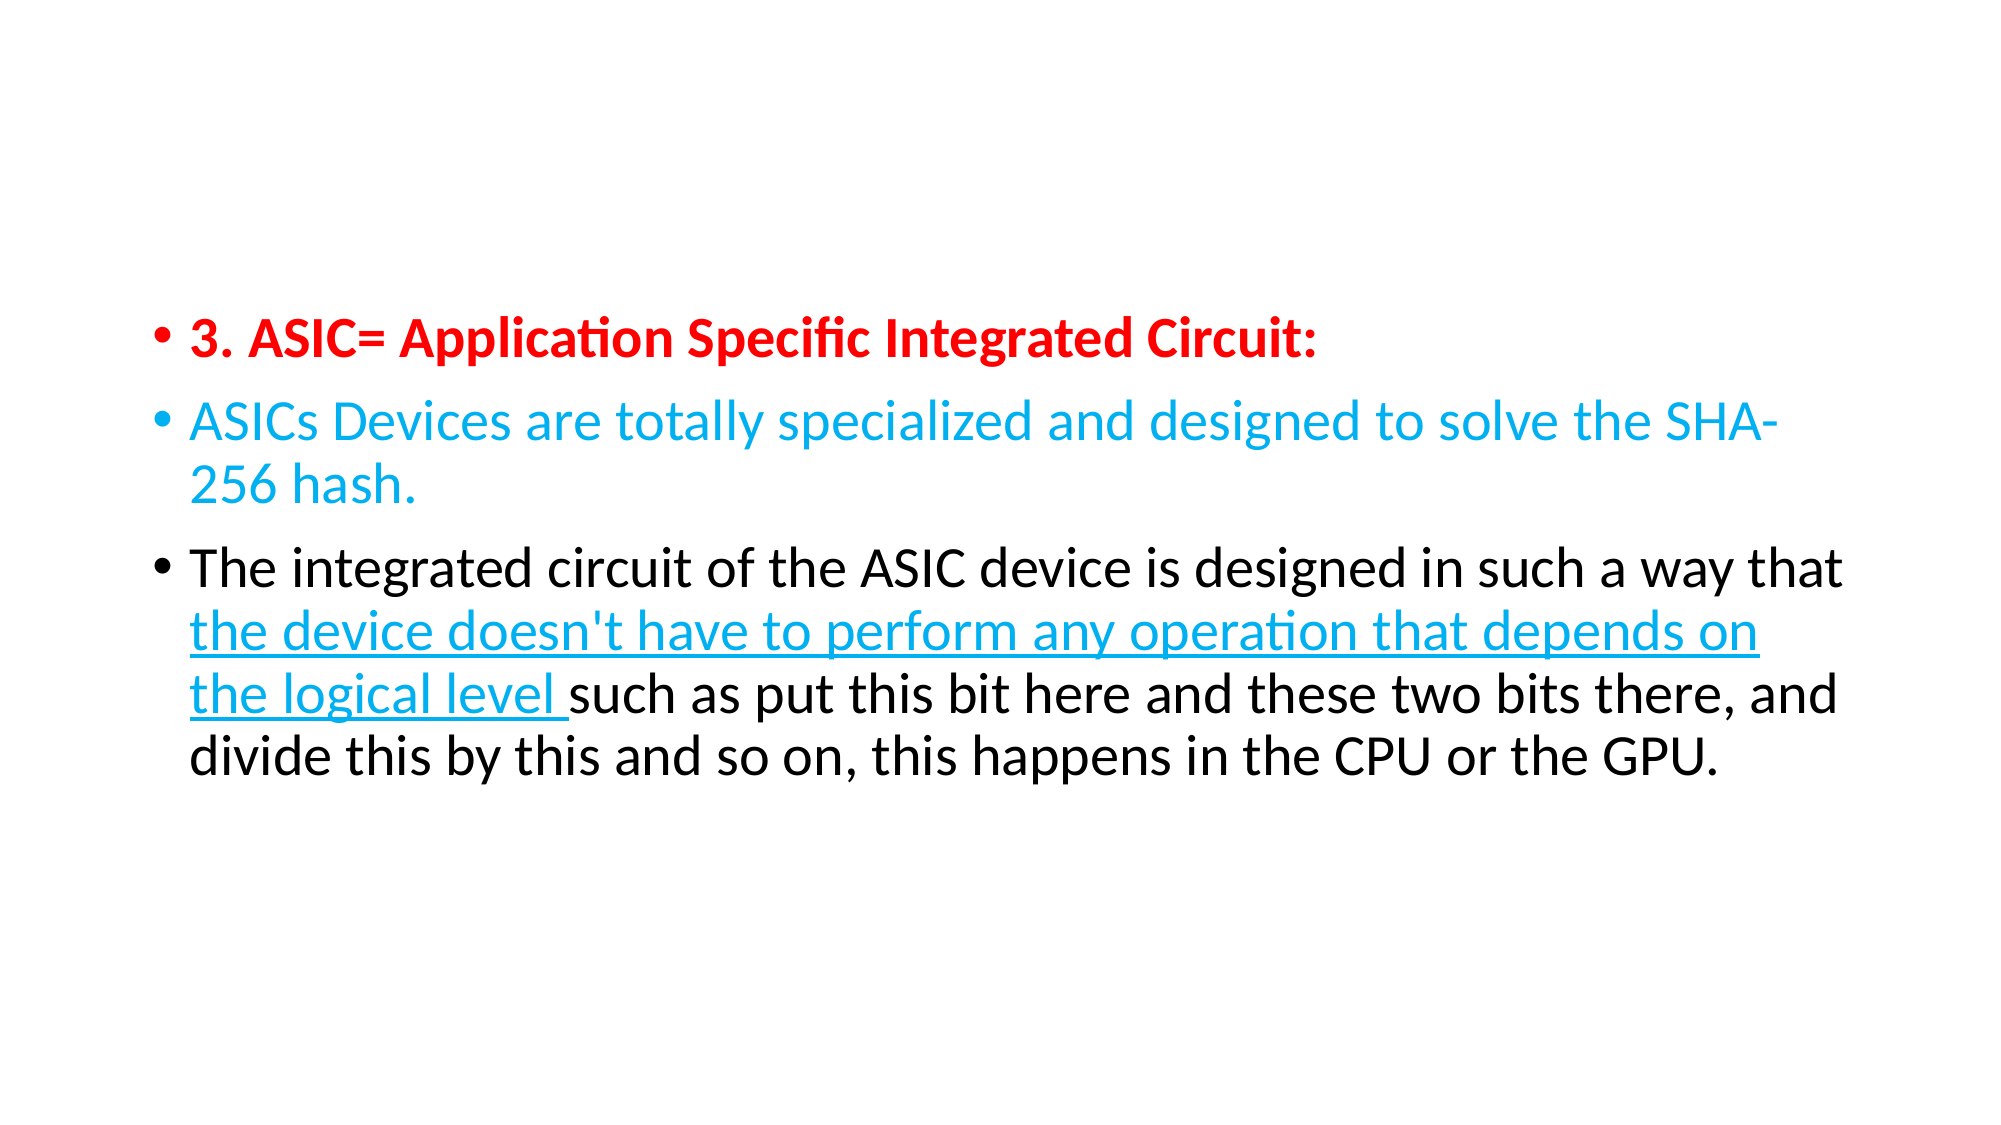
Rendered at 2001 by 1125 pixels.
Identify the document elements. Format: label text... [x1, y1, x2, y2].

list 3. ASIC= Application Specific Integrated Circuit: ASICs Devices are totally specialized and designed to solve the SHA-256 hash. The integrated circuit of the ASIC device is designed in such a way that the device doesn't have to perform any operation that depends on the logical level such as put this bit here and these two bits there, and divide this by this and so on, this happens in the CPU or the GPU. [137, 299, 1863, 1014]
